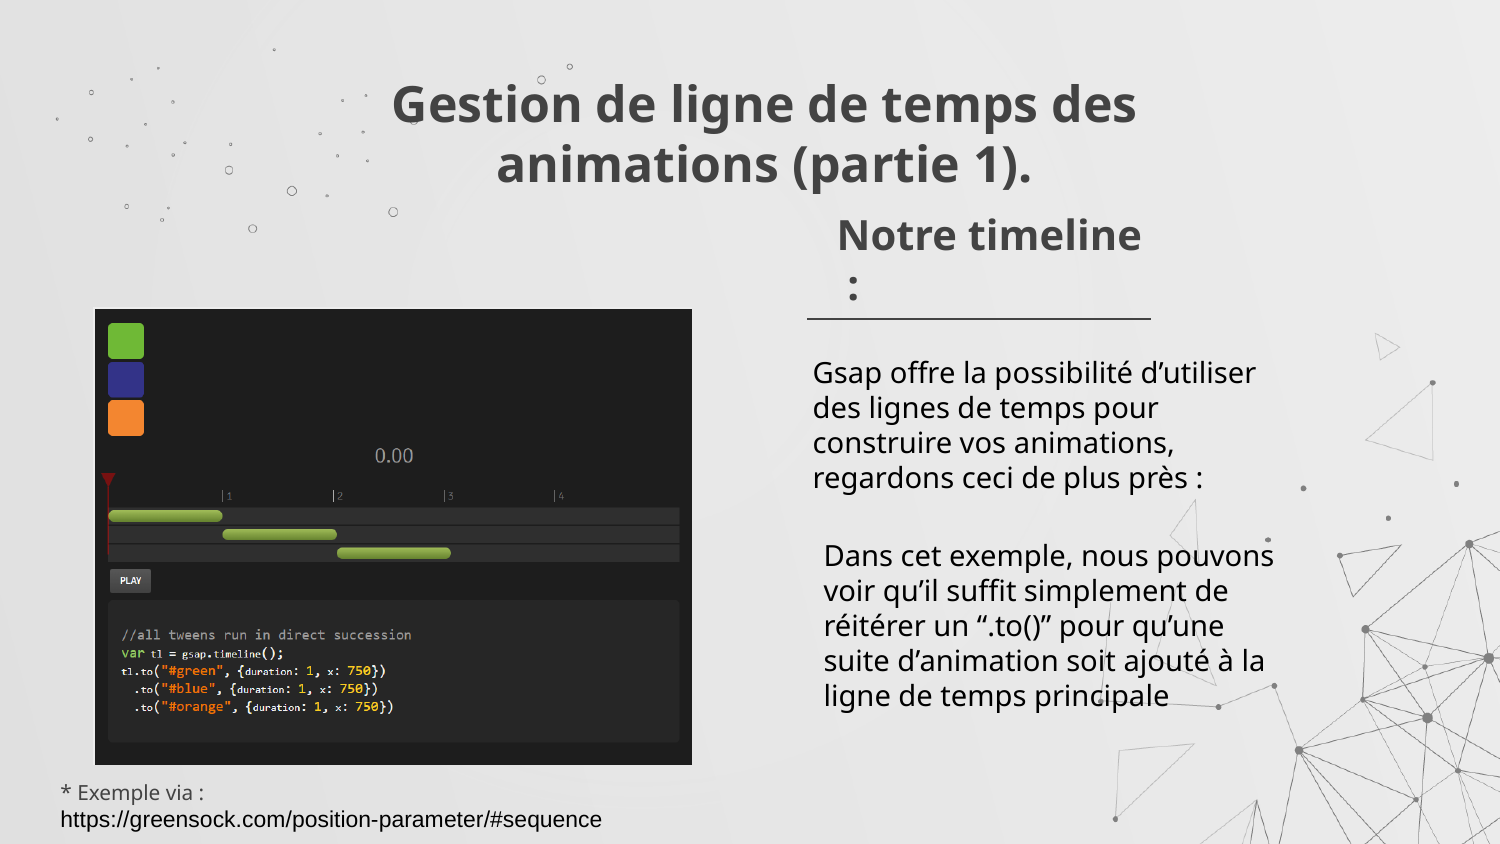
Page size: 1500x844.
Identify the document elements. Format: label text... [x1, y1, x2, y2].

text_box Gsap offre la possibilité d’utiliser des lignes de temps pour construire vos animations, regardons ceci de plus près : [797, 339, 1302, 475]
text_box Dans cet exemple, nous pouvons voir qu’il suffit simplement de réitérer un “.to()” pour qu’une suite d’animation soit ajouté à la ligne de temps principale [808, 522, 1313, 687]
title Gestion de ligne de temps des animations (partie 1). [322, 57, 1208, 214]
text_box * Exemple via : https://greensock.com/position-parameter/#sequence [45, 764, 750, 825]
picture [0, 0, 1500, 844]
text_box Notre timeline : [821, 218, 1165, 325]
